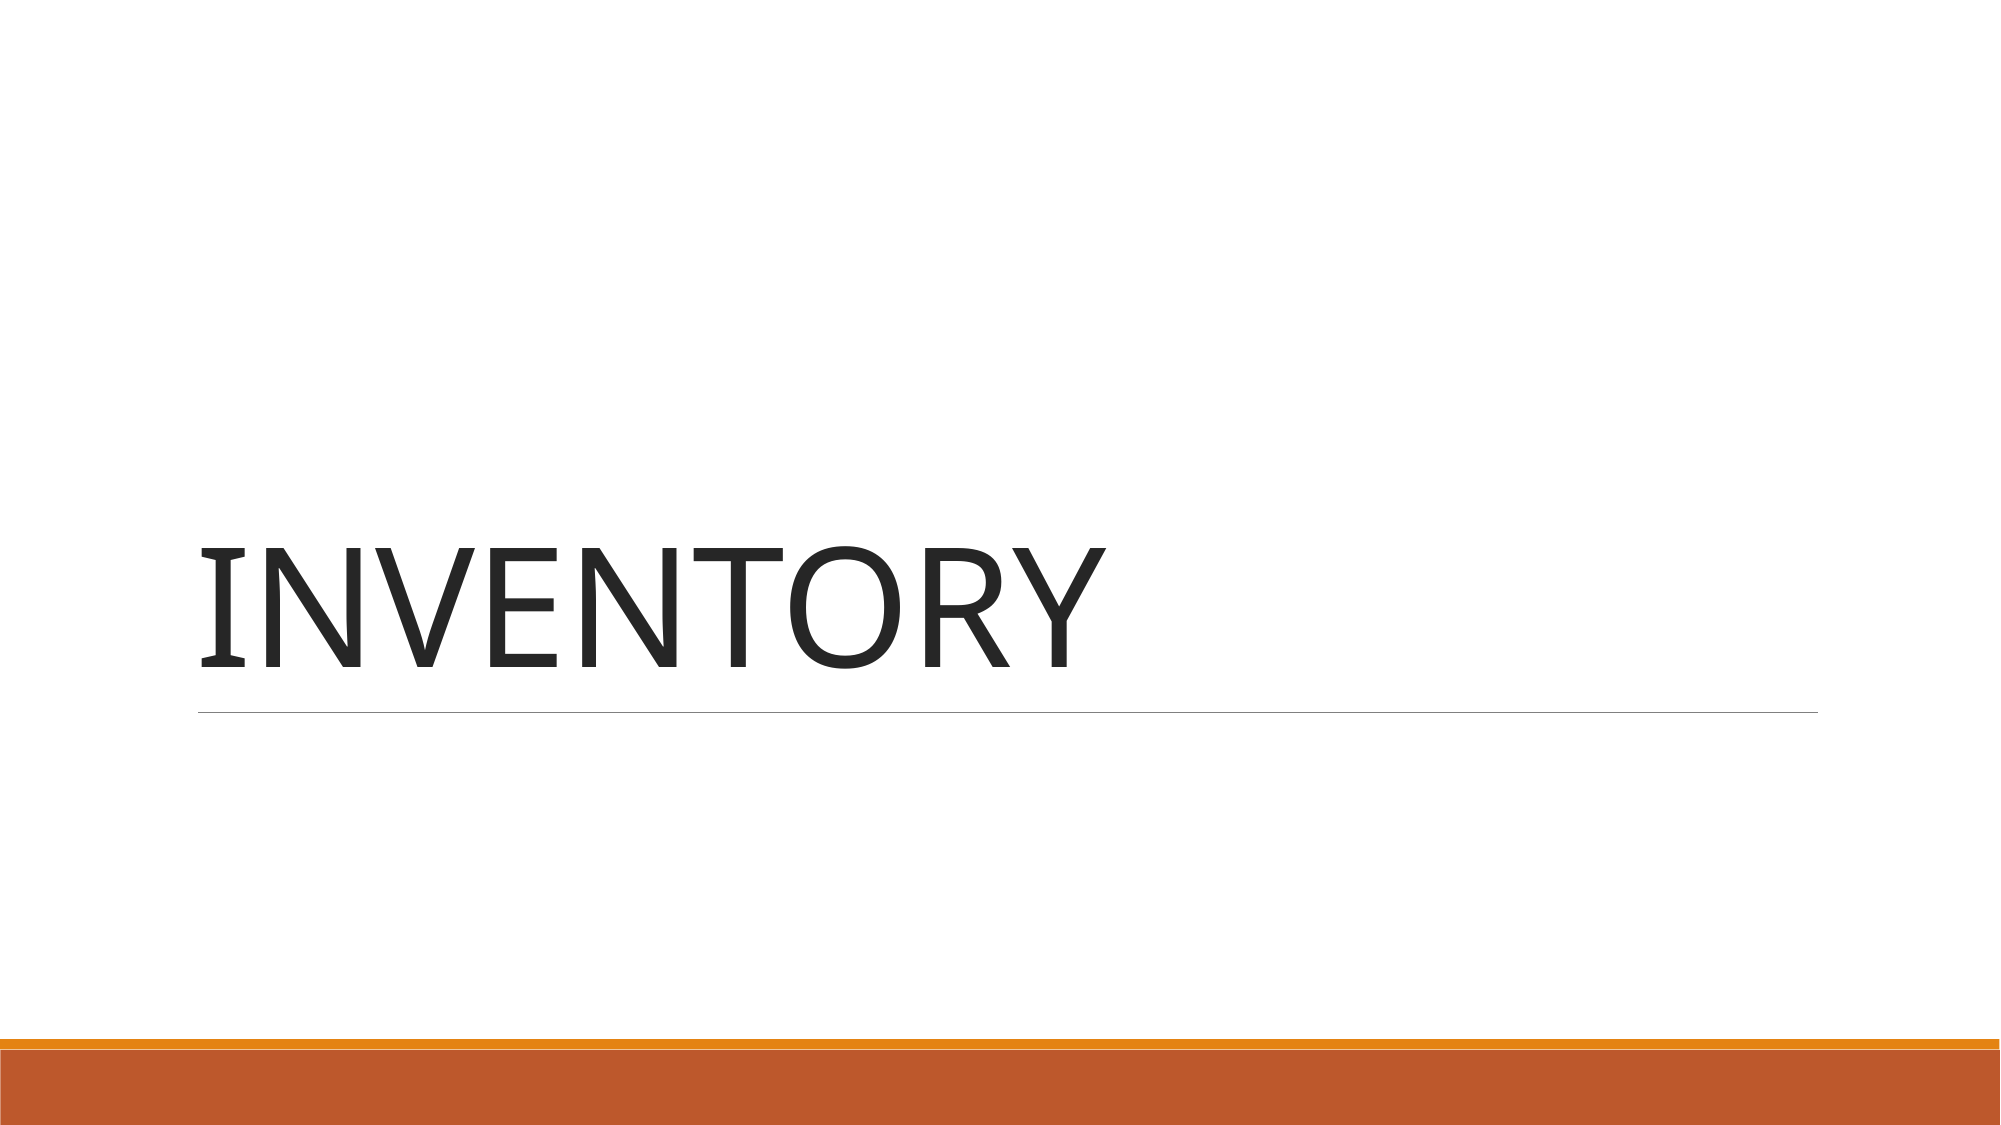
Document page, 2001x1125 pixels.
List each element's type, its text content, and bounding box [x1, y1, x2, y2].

title INVENTORY [180, 124, 1830, 710]
